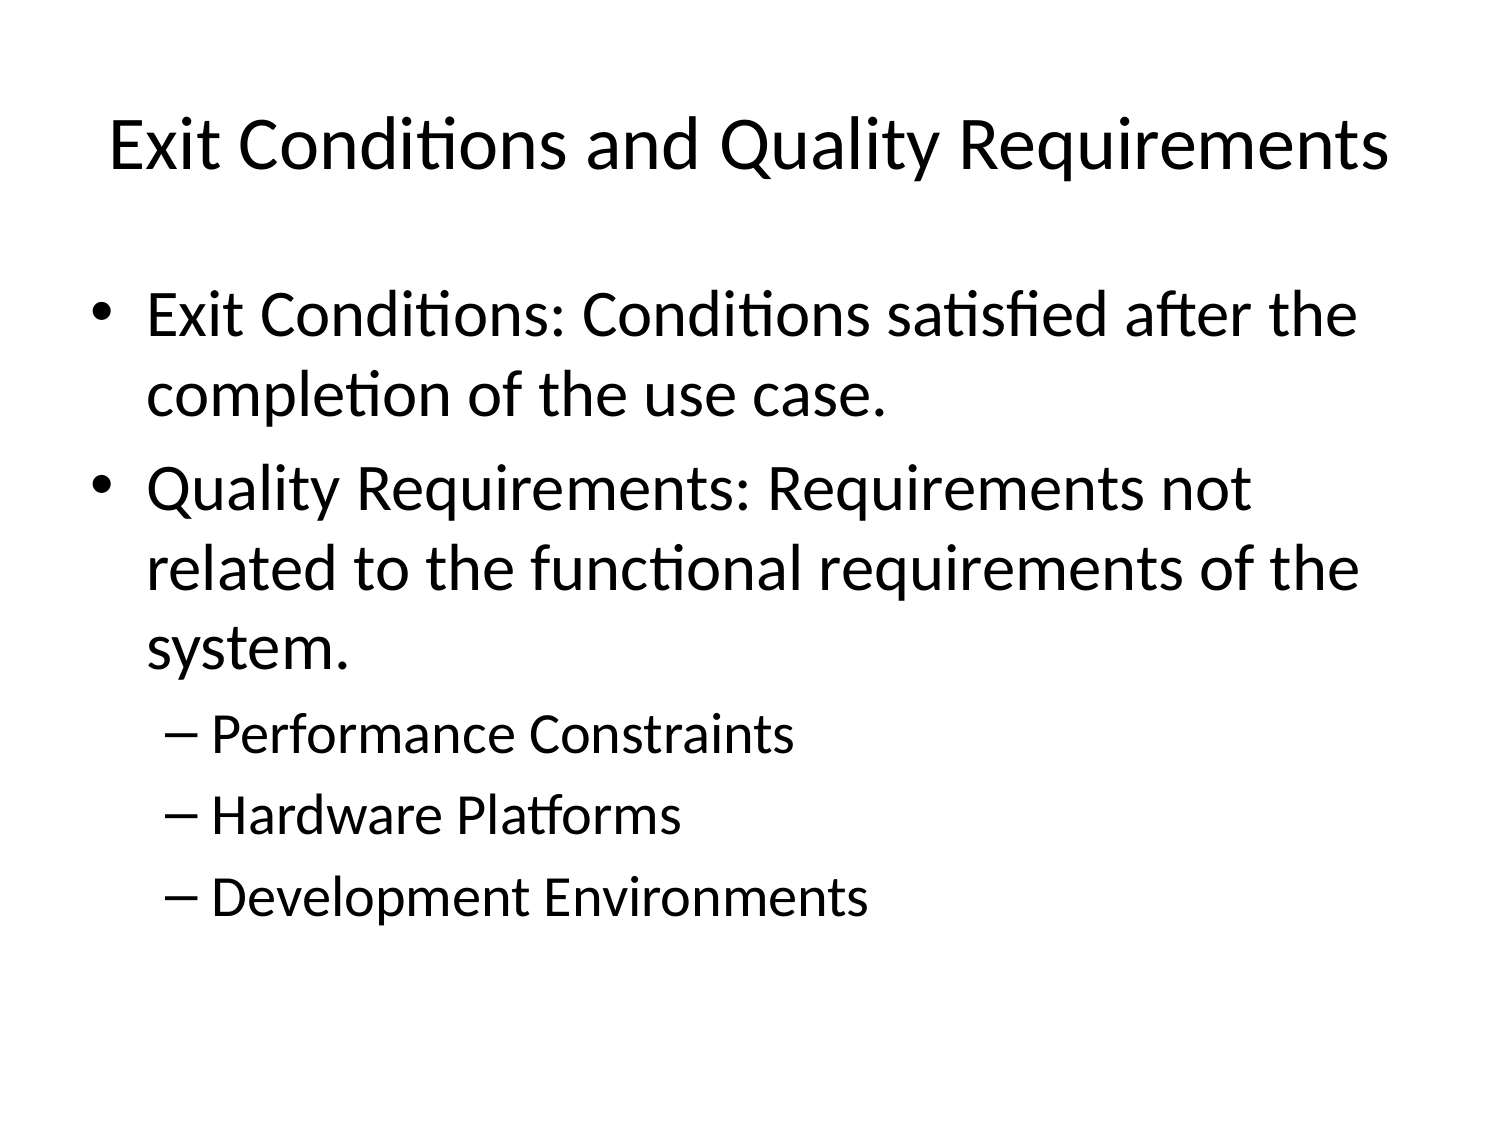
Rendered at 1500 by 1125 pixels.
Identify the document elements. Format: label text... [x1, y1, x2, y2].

list Exit Conditions: Conditions satisfied after the completion of the use case. Quality Requirements: Requirements not related to the functional requirements of the system. Performance Constraints Hardware Platforms Development Environments [75, 262, 1425, 1005]
title Exit Conditions and Quality Requirements [75, 45, 1425, 233]
